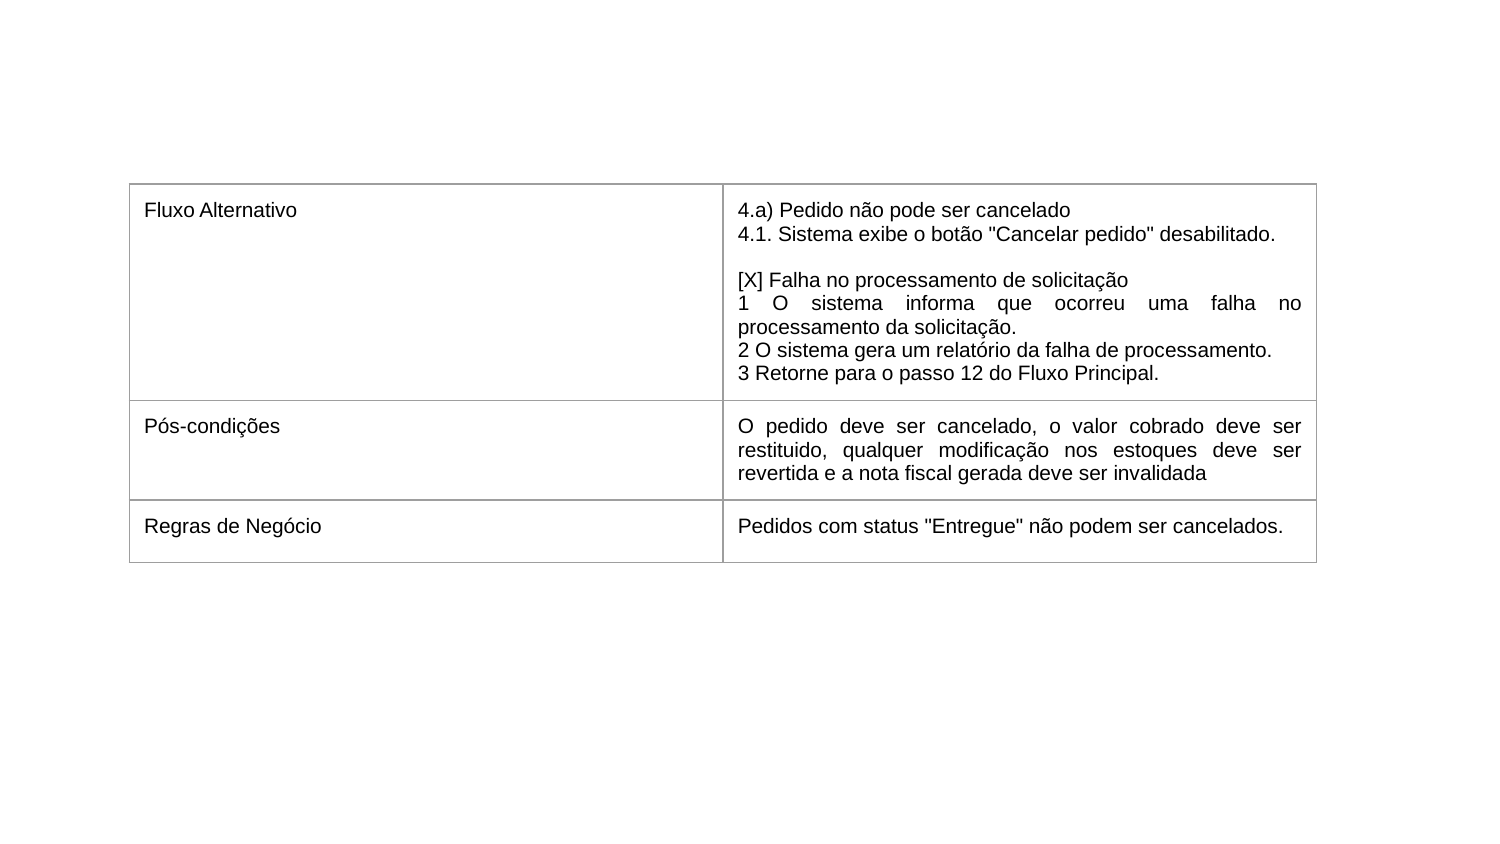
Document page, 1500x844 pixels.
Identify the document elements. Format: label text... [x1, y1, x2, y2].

table_header Fluxo Alternativo [130, 185, 722, 400]
table_header 4.a) Pedido não pode ser cancelado 4.1. Sistema exibe o botão "Cancelar pedido" desabilitado. [X] Falha no processamento de solicitação 1 O sistema informa que ocorreu uma falha no processamento da solicitação. 2 O sistema gera um relatório da falha de processamento. 3 Retorne para o passo 12 do Fluxo Principal. [724, 185, 1316, 400]
table_cell Pós-condições [130, 401, 722, 499]
table_cell Pedidos com status "Entregue" não podem ser cancelados. [724, 501, 1316, 562]
table_cell O pedido deve ser cancelado, o valor cobrado deve ser restituido, qualquer modificação nos estoques deve ser revertida e a nota fiscal gerada deve ser invalidada [724, 401, 1316, 499]
table_cell Regras de Negócio [130, 501, 722, 562]
